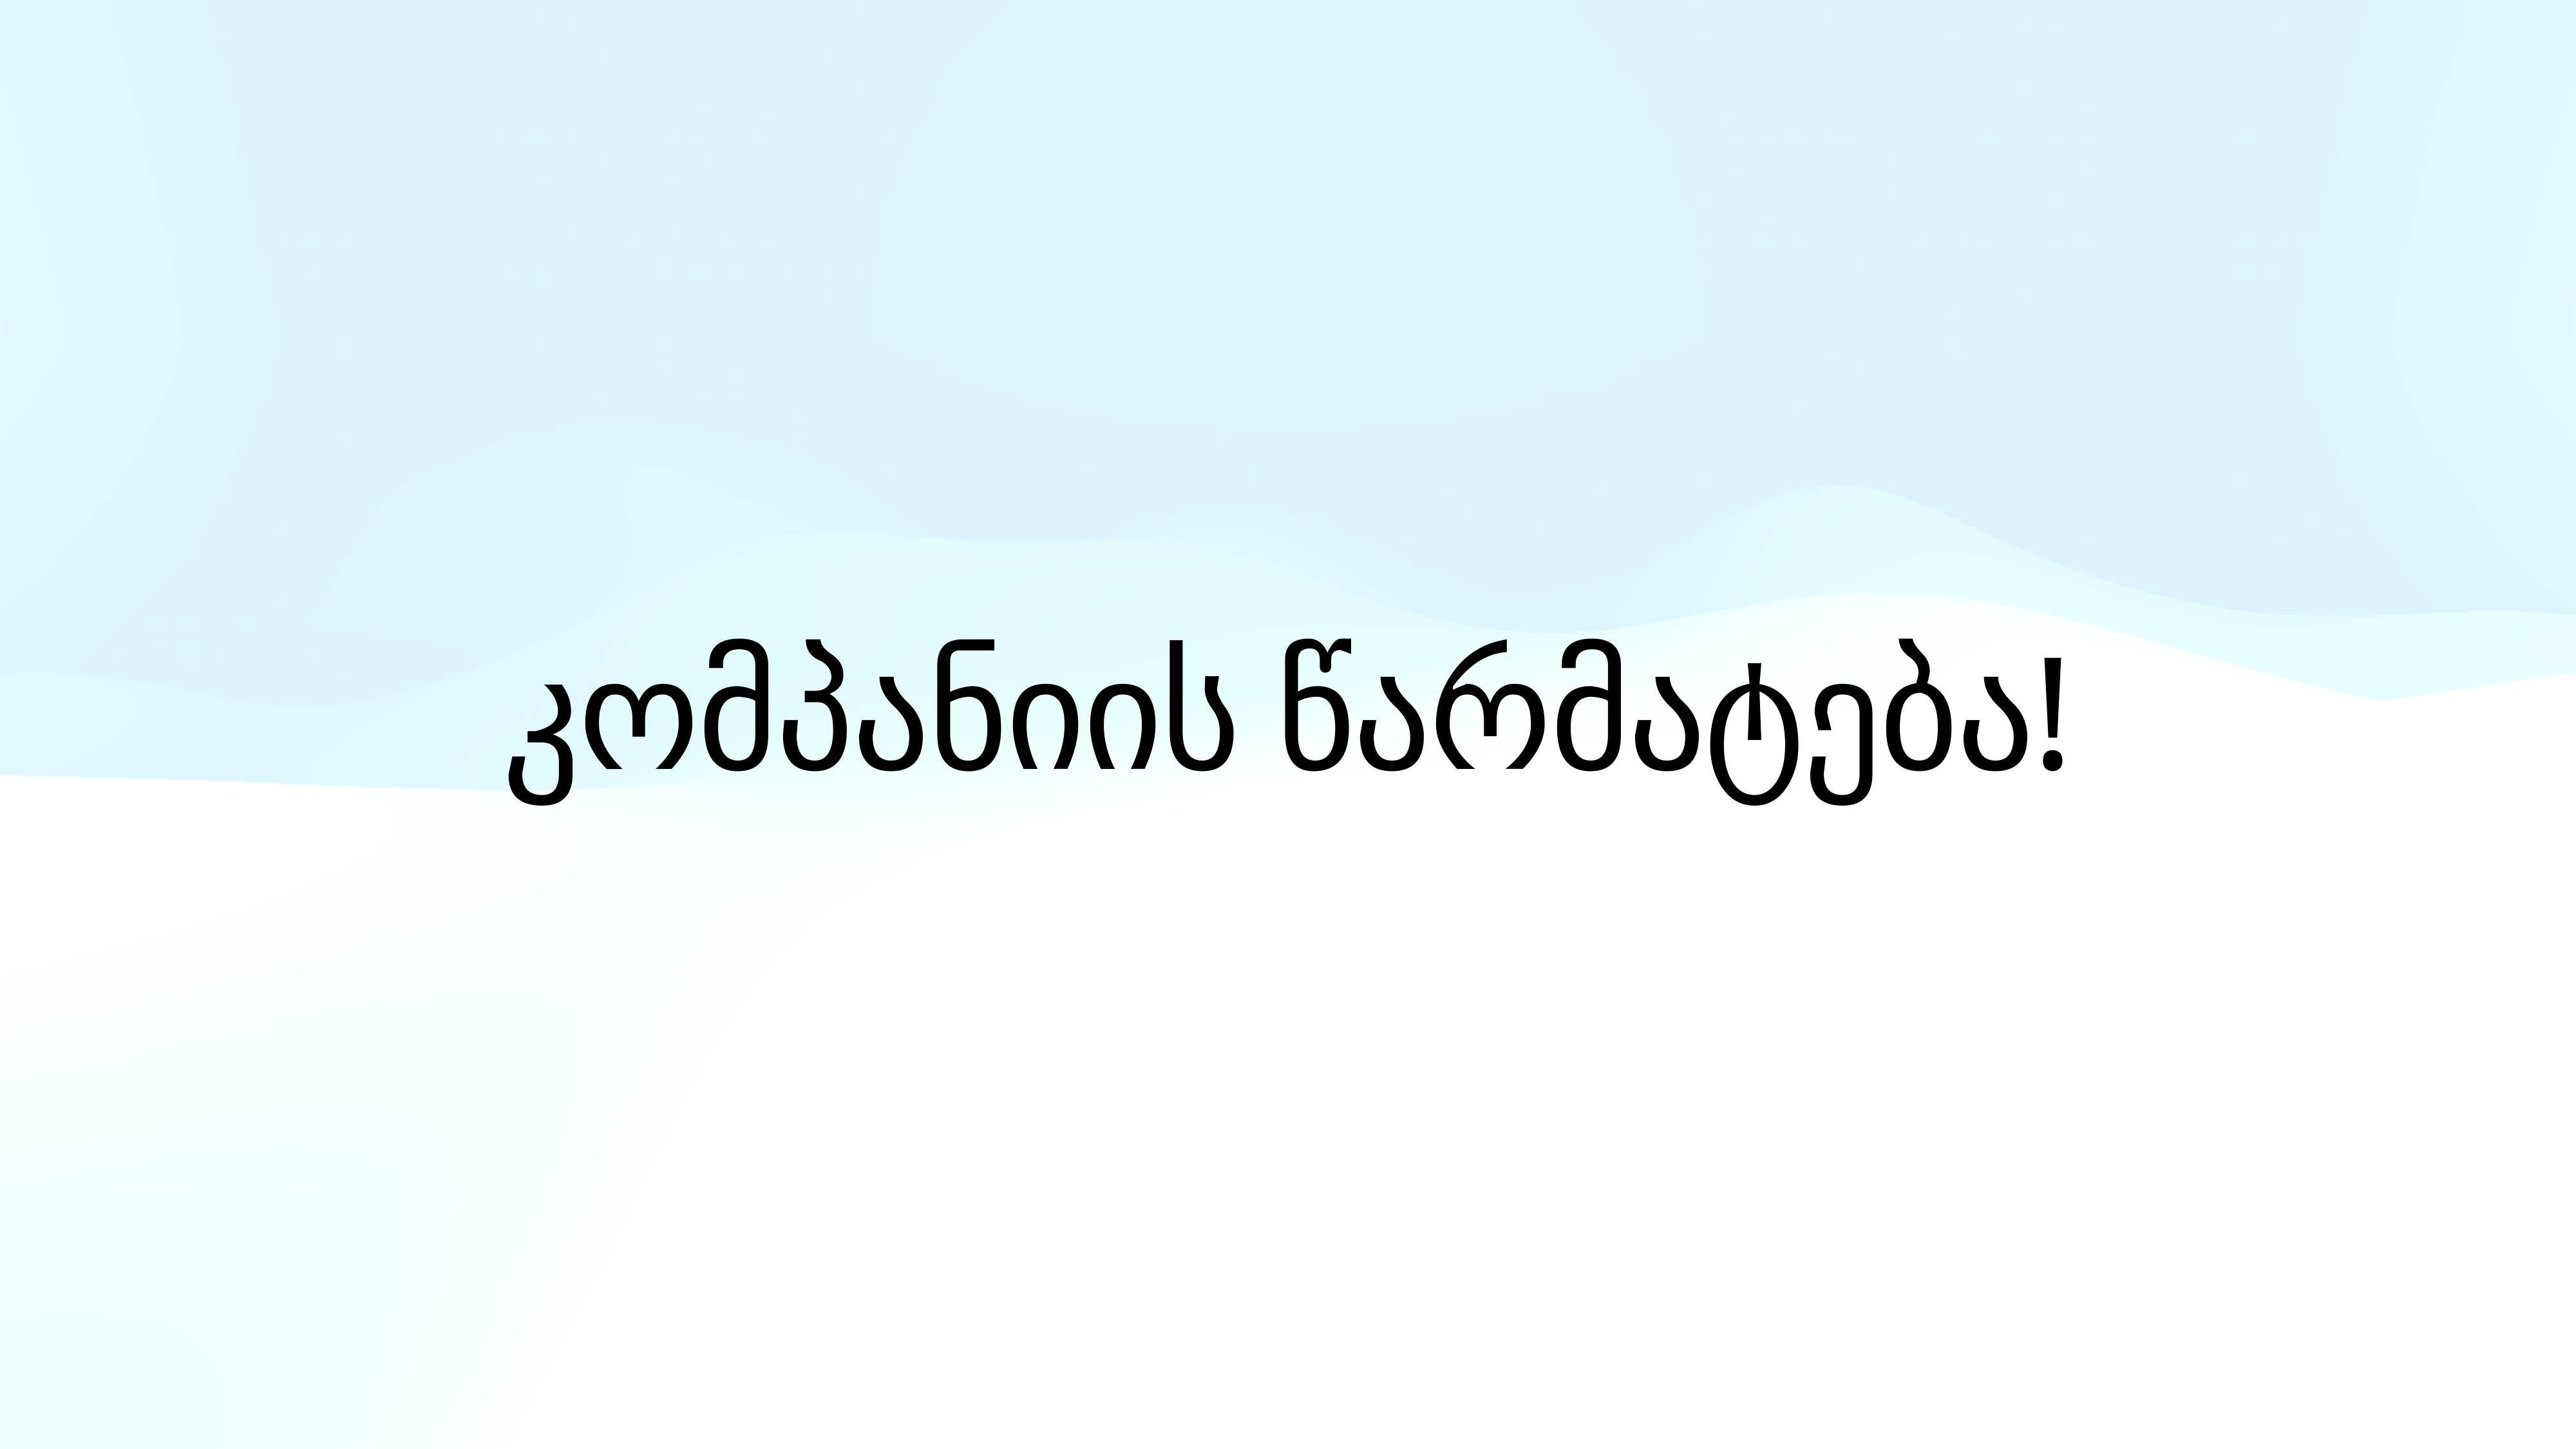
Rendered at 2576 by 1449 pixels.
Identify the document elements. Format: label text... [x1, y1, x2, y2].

list კომპანიის წარმატება! [127, 519, 2449, 930]
picture [0, 0, 2576, 1449]
